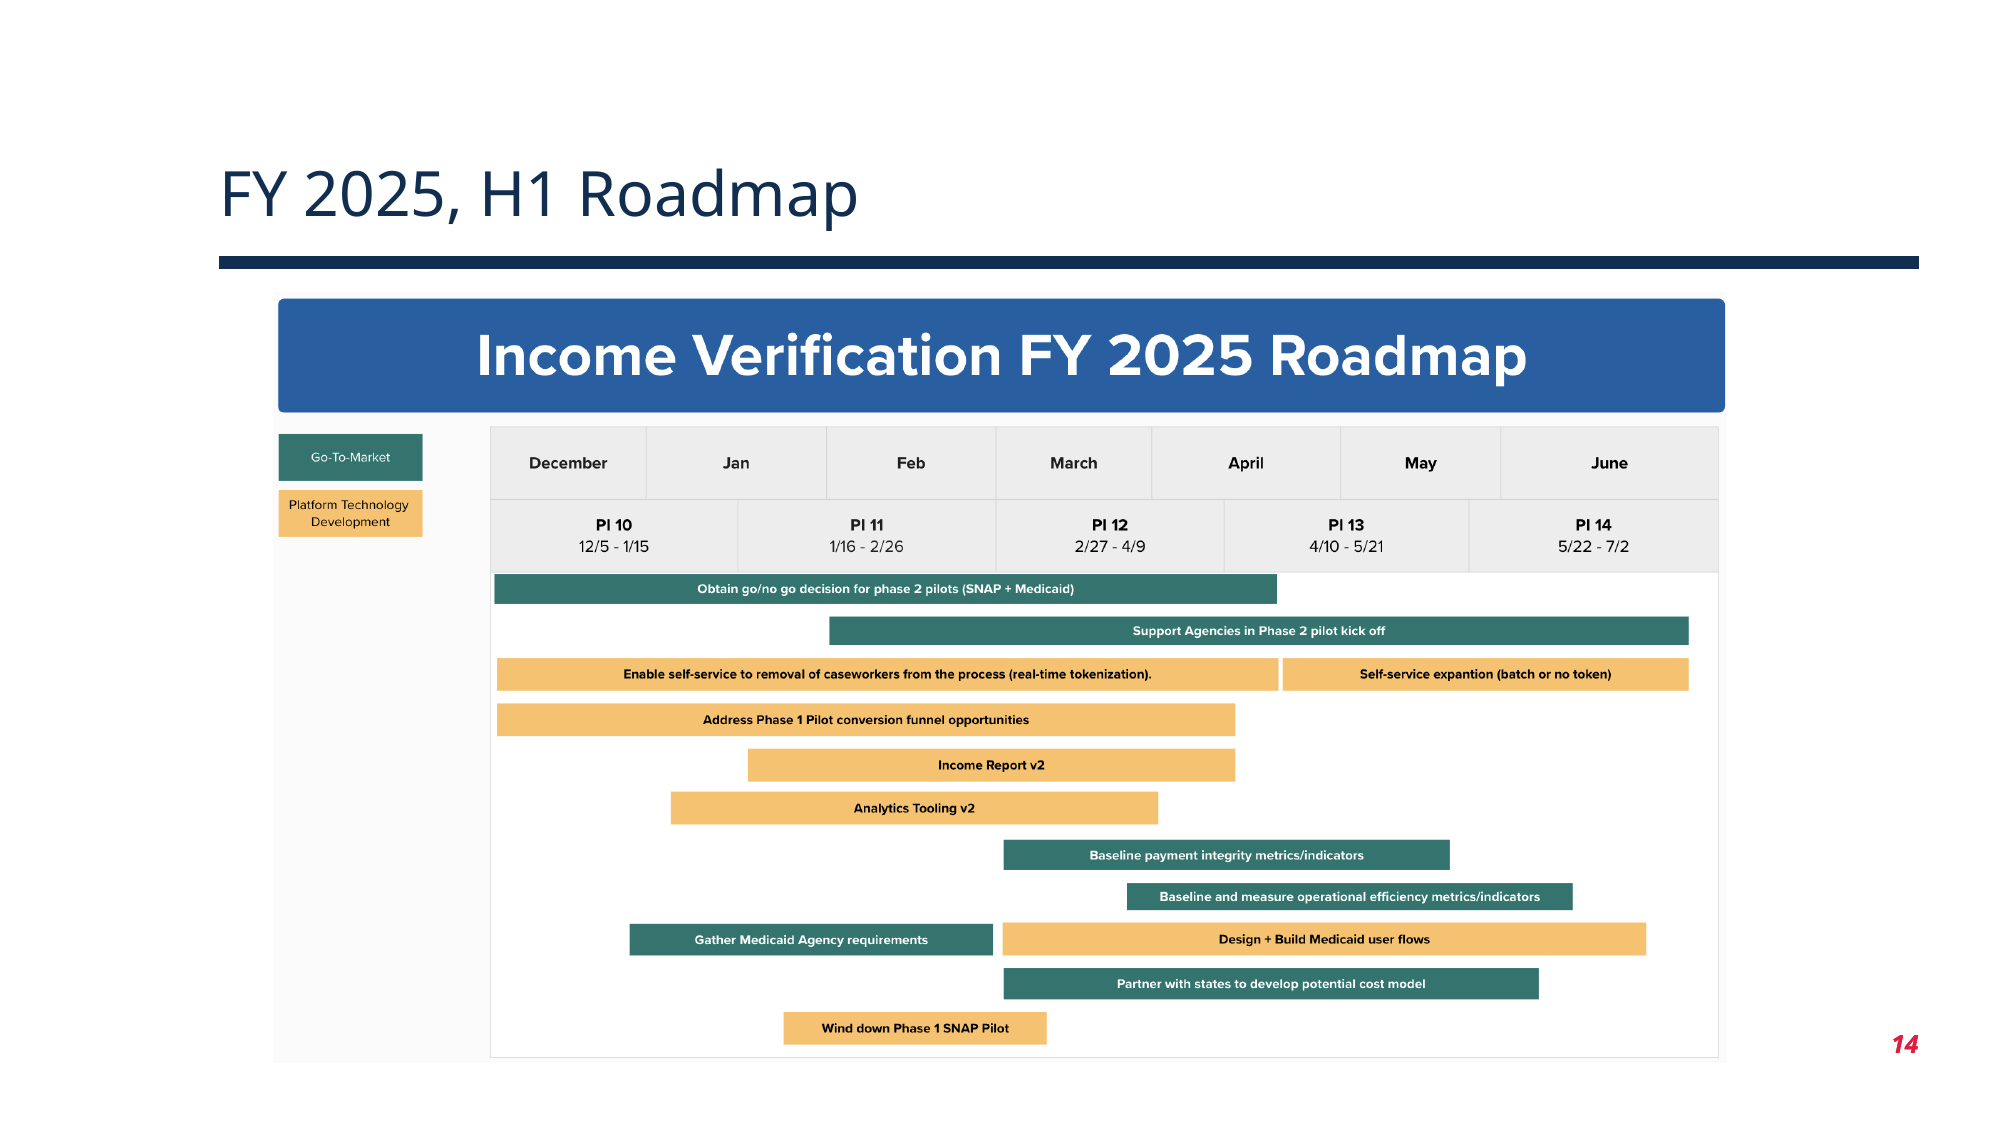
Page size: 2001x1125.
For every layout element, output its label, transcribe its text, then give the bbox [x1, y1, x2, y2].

text_box FY 2025, H1 Roadmap [219, 79, 1919, 244]
text_box 14 [1730, 1027, 1919, 1063]
picture [273, 292, 1727, 1063]
